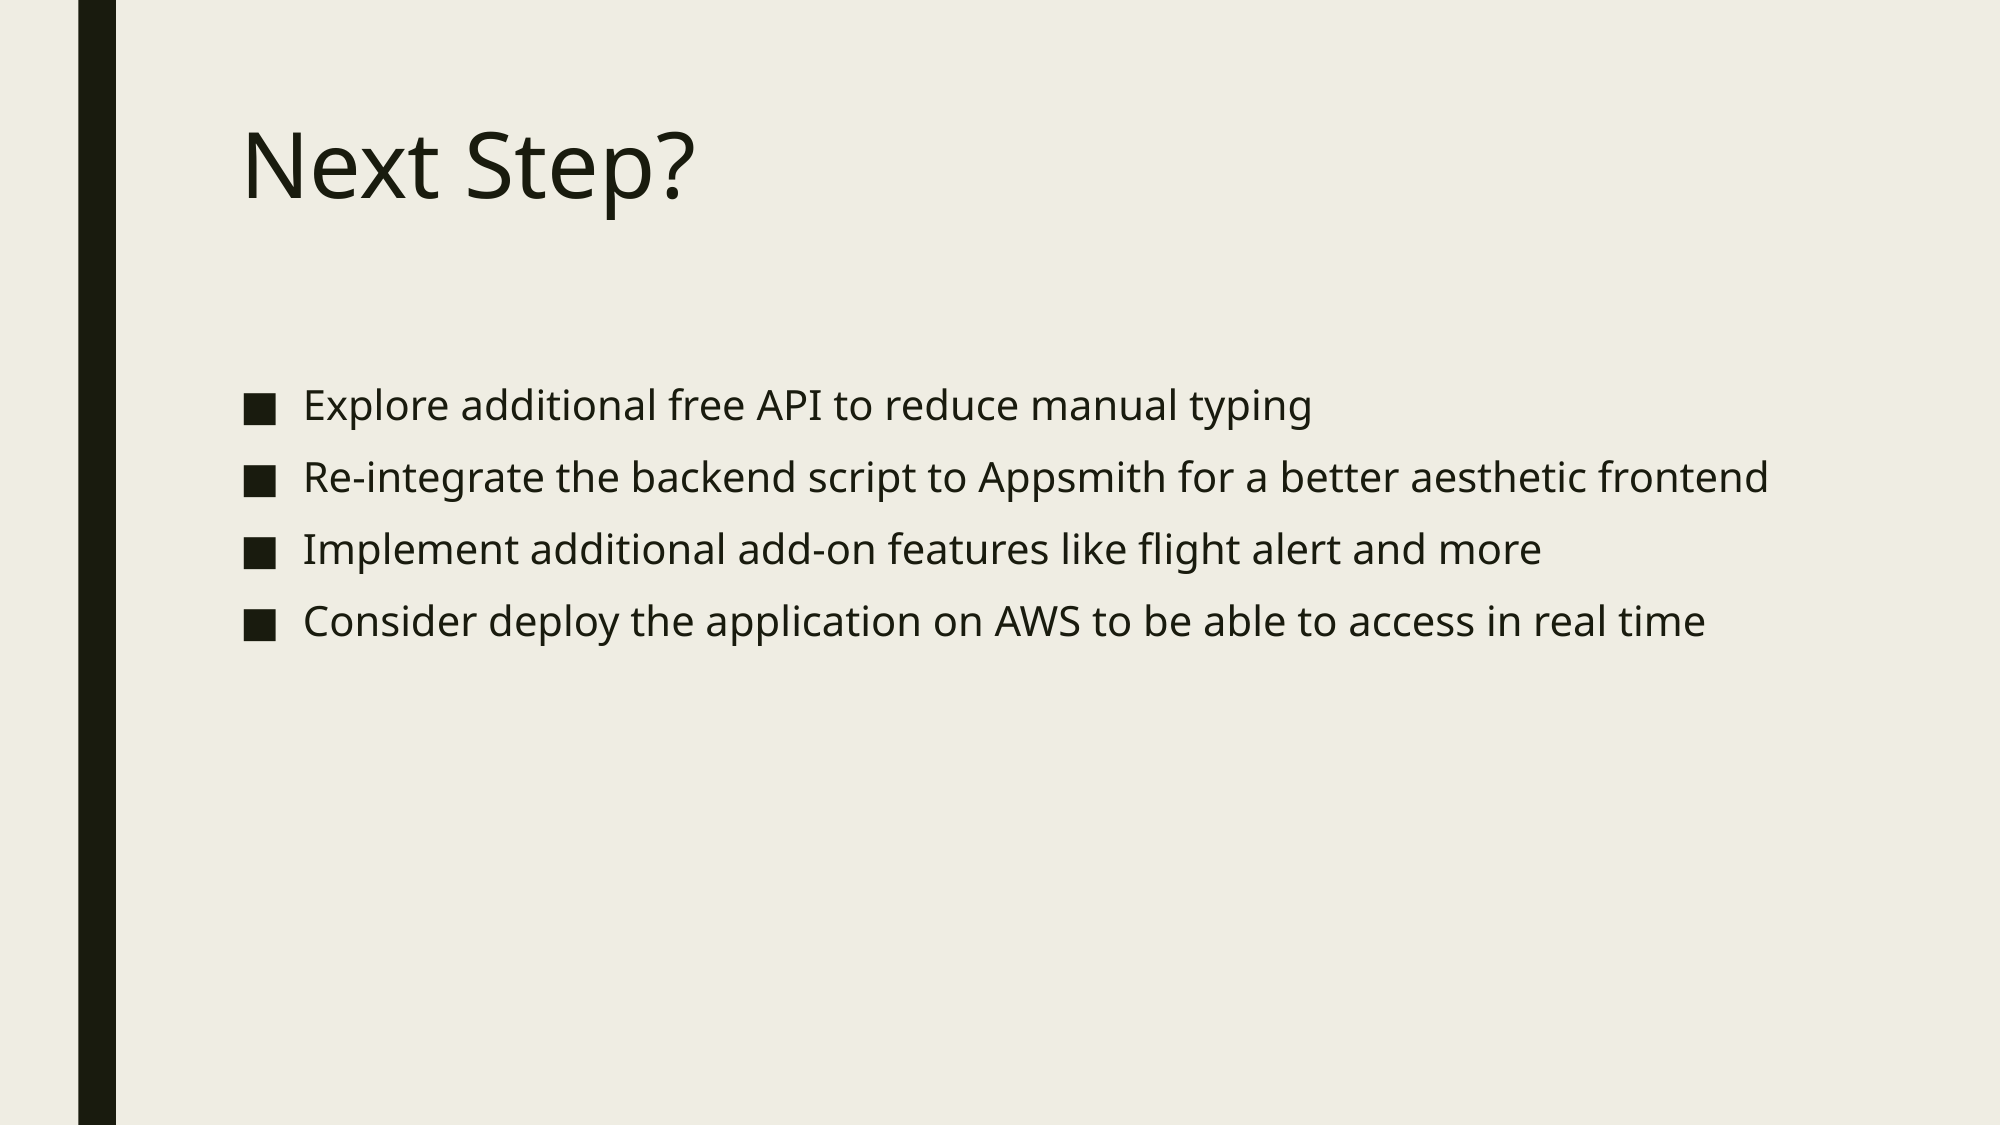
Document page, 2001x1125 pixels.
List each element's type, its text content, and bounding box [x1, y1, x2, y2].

title Next Step? [225, 112, 1800, 357]
list Explore additional free API to reduce manual typing Re-integrate the backend script to Appsmith for a better aesthetic frontend Implement additional add-on features like flight alert and more Consider deploy the application on AWS to be able to access in real time [225, 375, 1800, 963]
